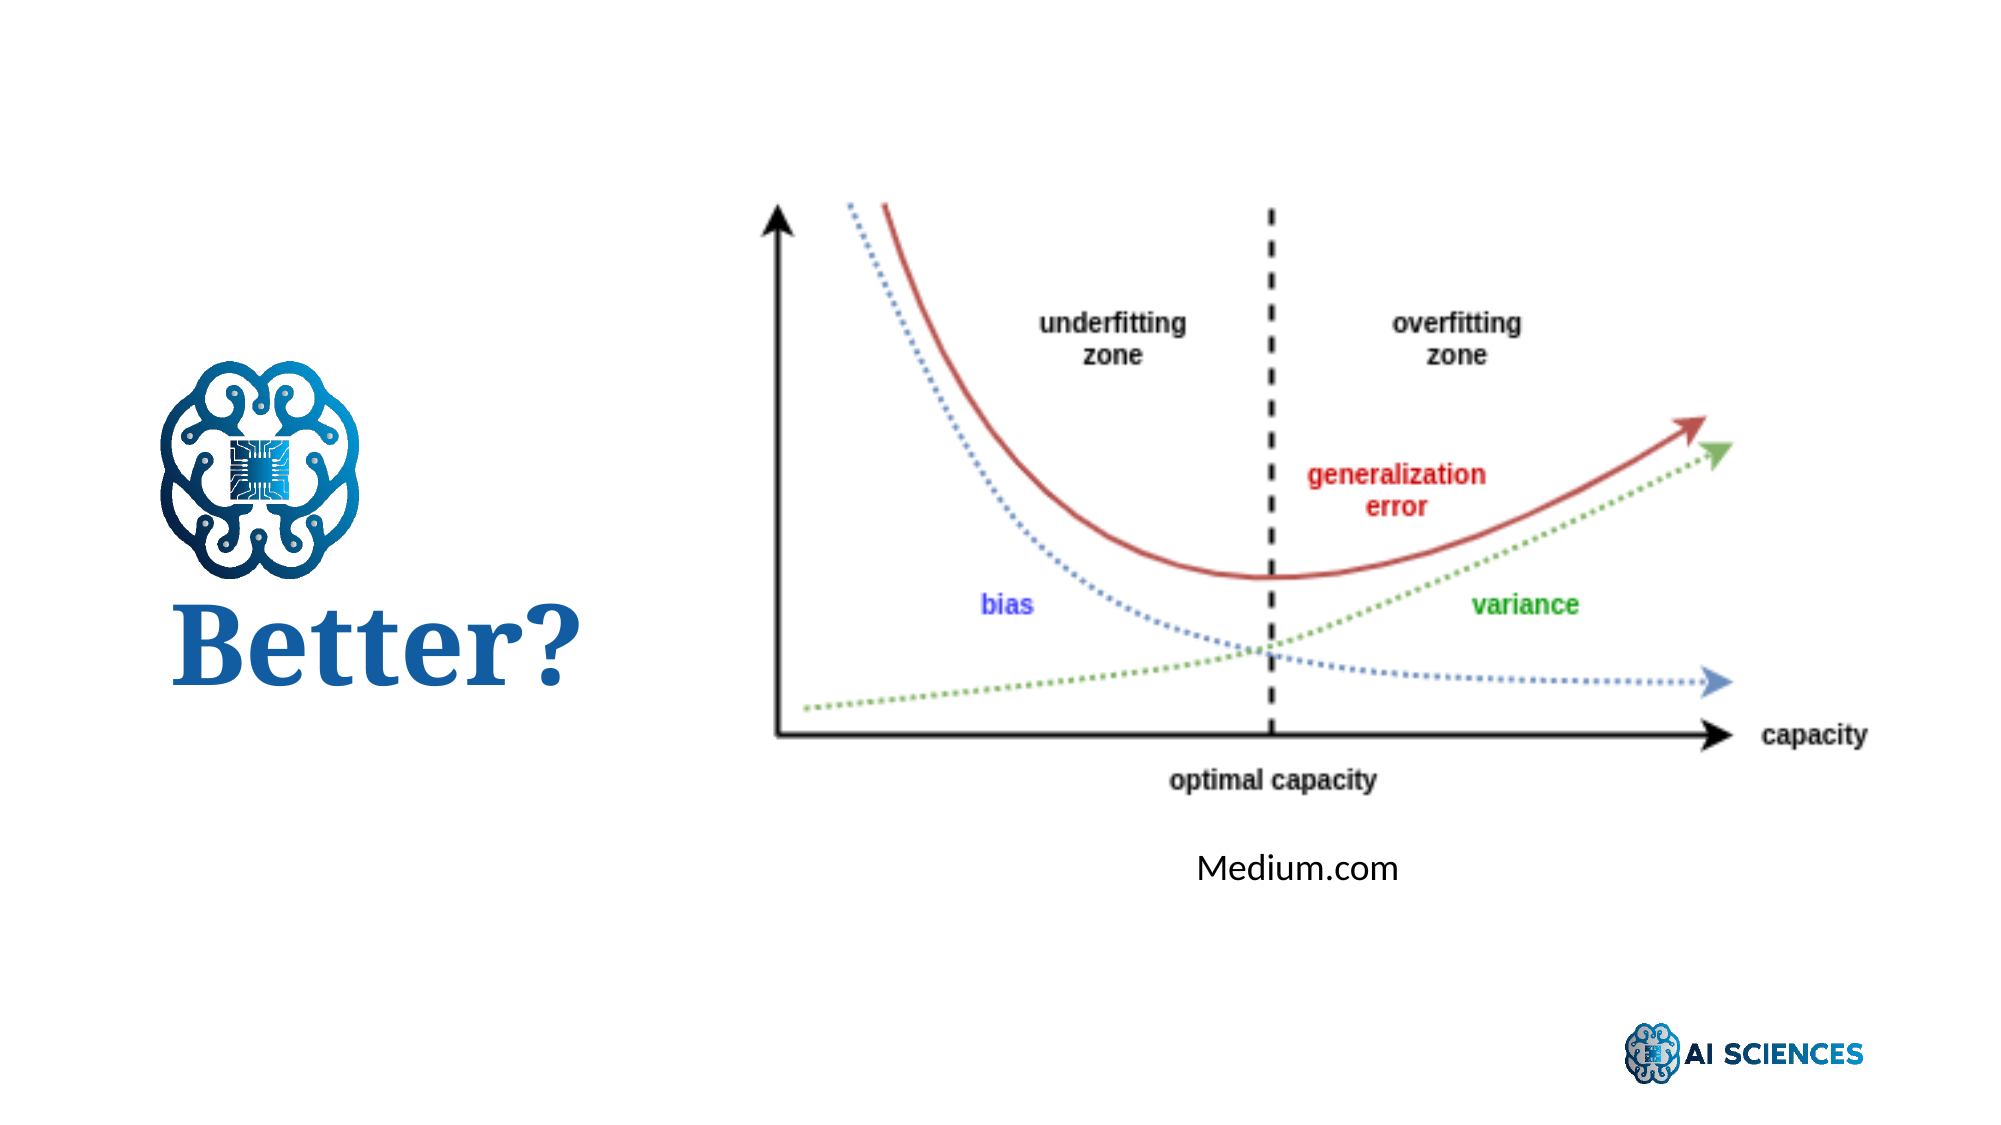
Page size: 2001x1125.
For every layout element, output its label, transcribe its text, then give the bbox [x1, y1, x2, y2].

picture [1625, 1023, 1863, 1084]
text_box Medium.com [1181, 835, 1755, 896]
title Better? [155, 248, 756, 718]
picture [1657, 1027, 1667, 1038]
picture [1669, 1060, 1676, 1070]
picture [1854, 1048, 1863, 1053]
picture [756, 182, 1920, 817]
